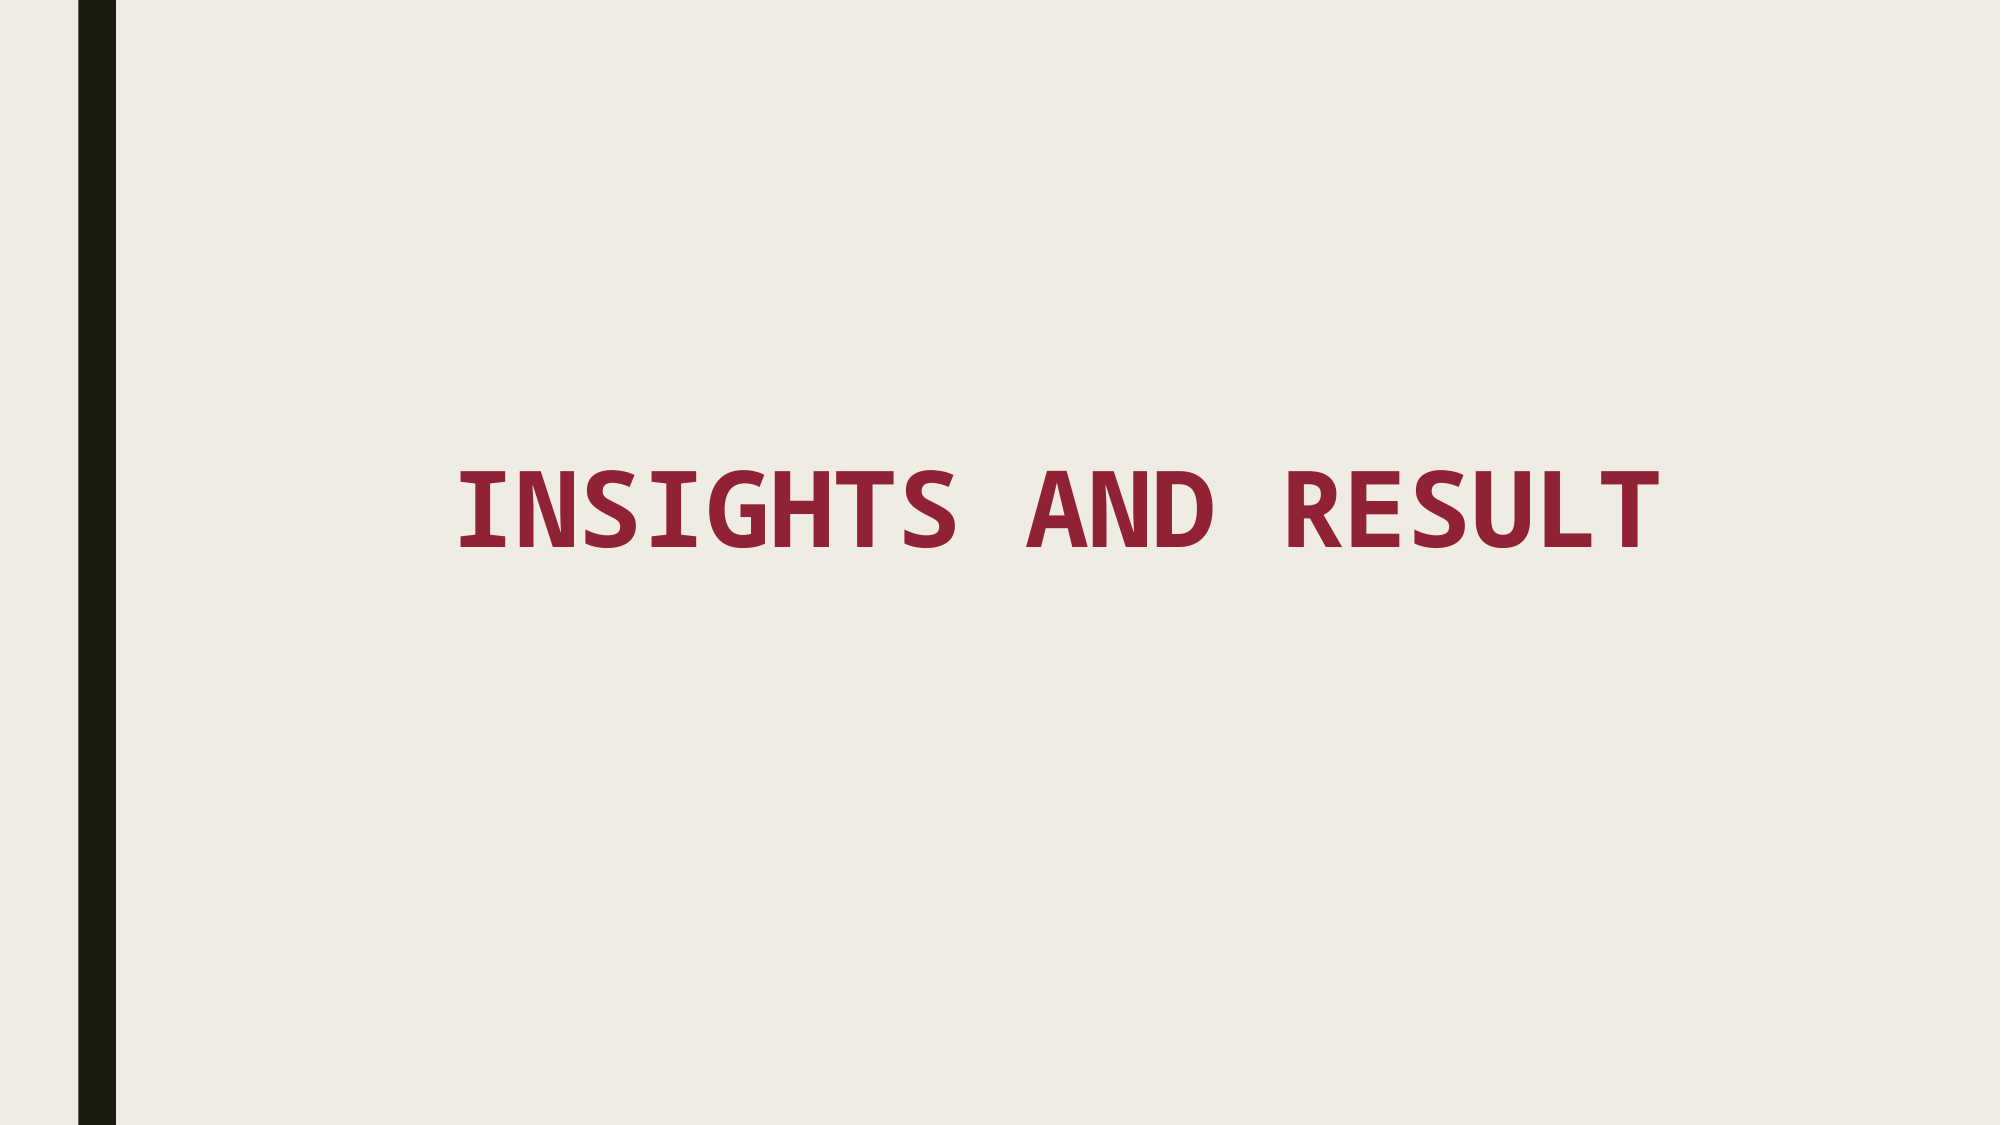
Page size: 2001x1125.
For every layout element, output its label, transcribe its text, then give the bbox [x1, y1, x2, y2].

text_box INSIGHTS AND RESULT [114, 449, 2000, 578]
